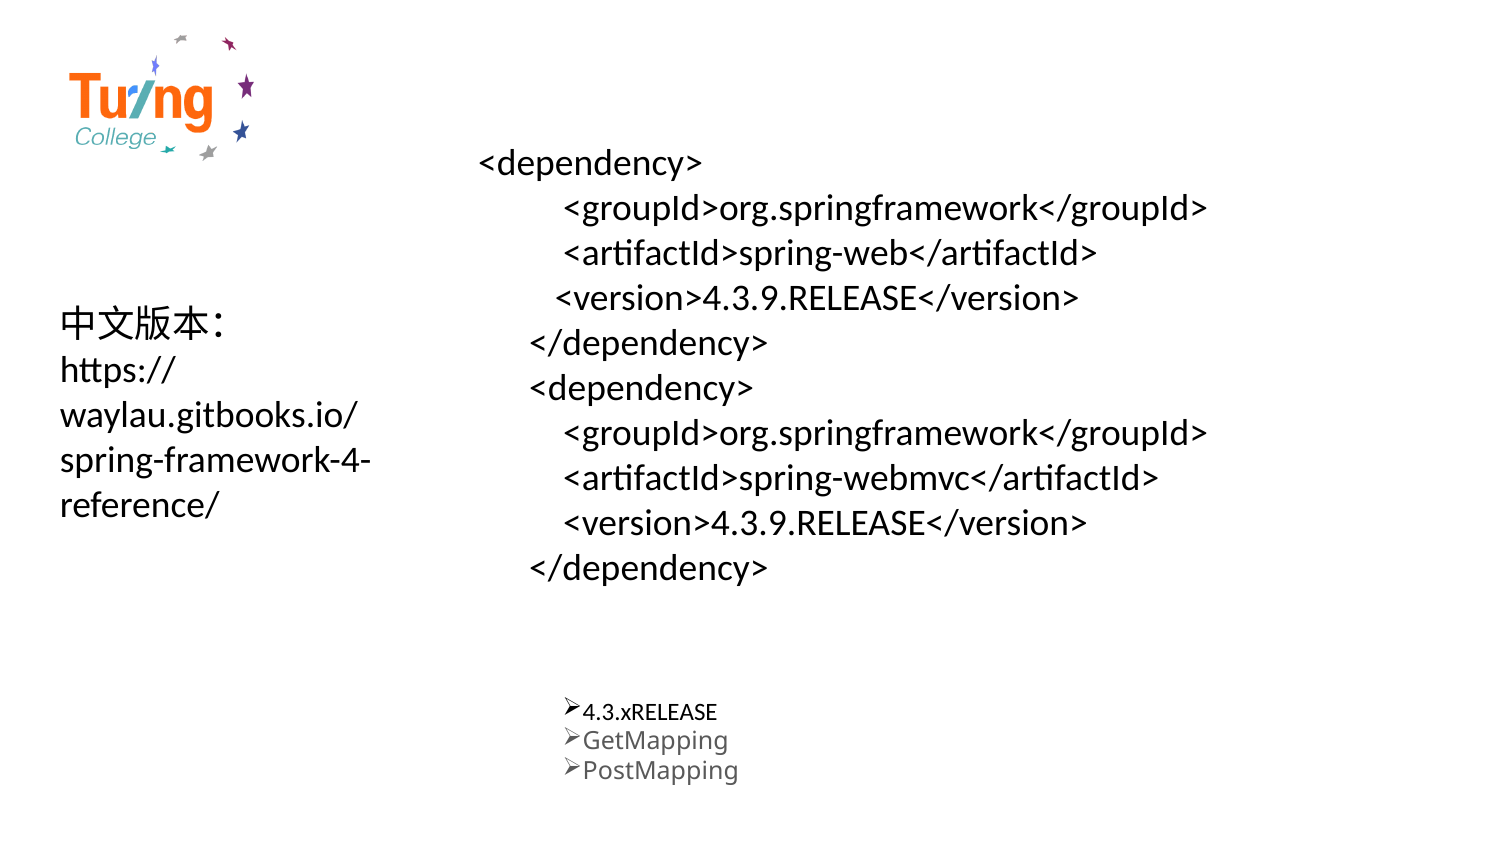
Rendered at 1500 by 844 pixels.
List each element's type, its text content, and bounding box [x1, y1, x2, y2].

text_box 4.3.xRELEASE GetMapping PostMapping [547, 687, 1036, 793]
text_box <dependency> <groupId>org.springframework</groupId> <artifactId>spring-web</artifactId> <version>4.3.9.RELEASE</version> </dependency> <dependency> <groupId>org.springframework</groupId> <artifactId>spring-webmvc</artifactId> <version>4.3.9.RELEASE</version> </dependency> [446, 130, 1246, 596]
picture [44, 0, 279, 219]
text_box 中文版本： https://waylau.gitbooks.io/spring-framework-4-reference/ [45, 292, 389, 578]
